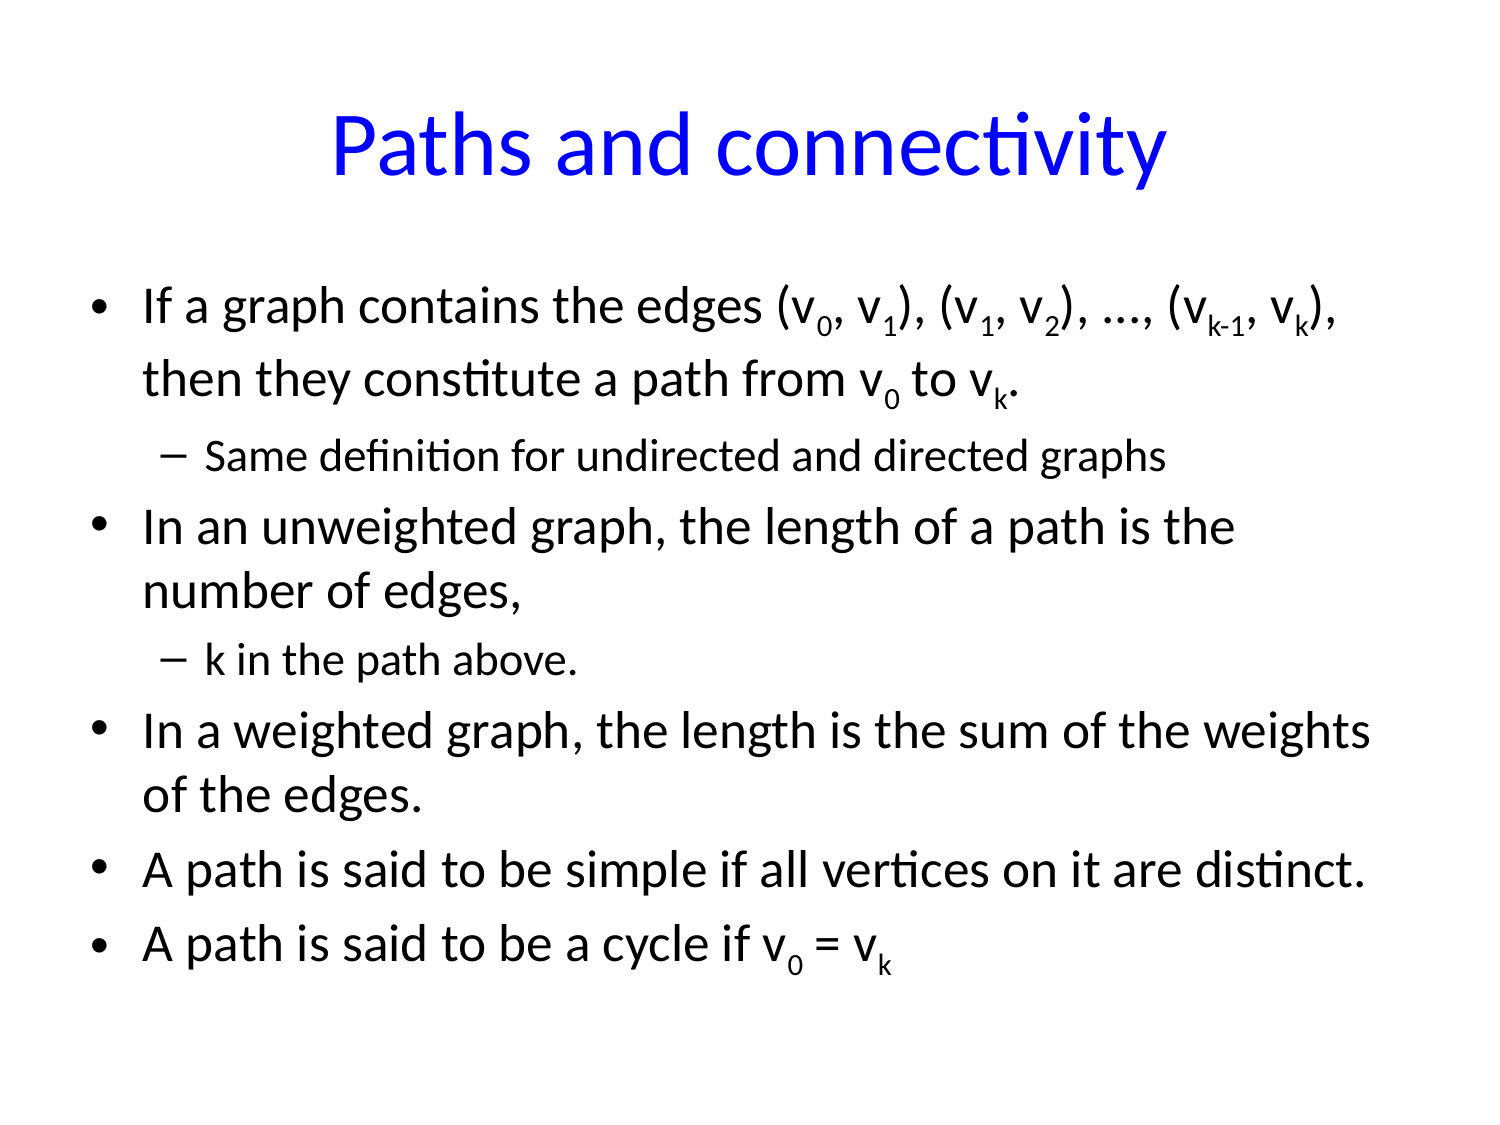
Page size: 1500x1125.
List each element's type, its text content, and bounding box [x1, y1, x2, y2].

list If a graph contains the edges (v0, v1), (v1, v2), ..., (vk-1, vk), then they constitute a path from v0 to vk. Same definition for undirected and directed graphs In an unweighted graph, the length of a path is the number of edges, k in the path above. In a weighted graph, the length is the sum of the weights of the edges. A path is said to be simple if all vertices on it are distinct. A path is said to be a cycle if v0 = vk [75, 262, 1425, 1005]
title Paths and connectivity [75, 45, 1425, 233]
